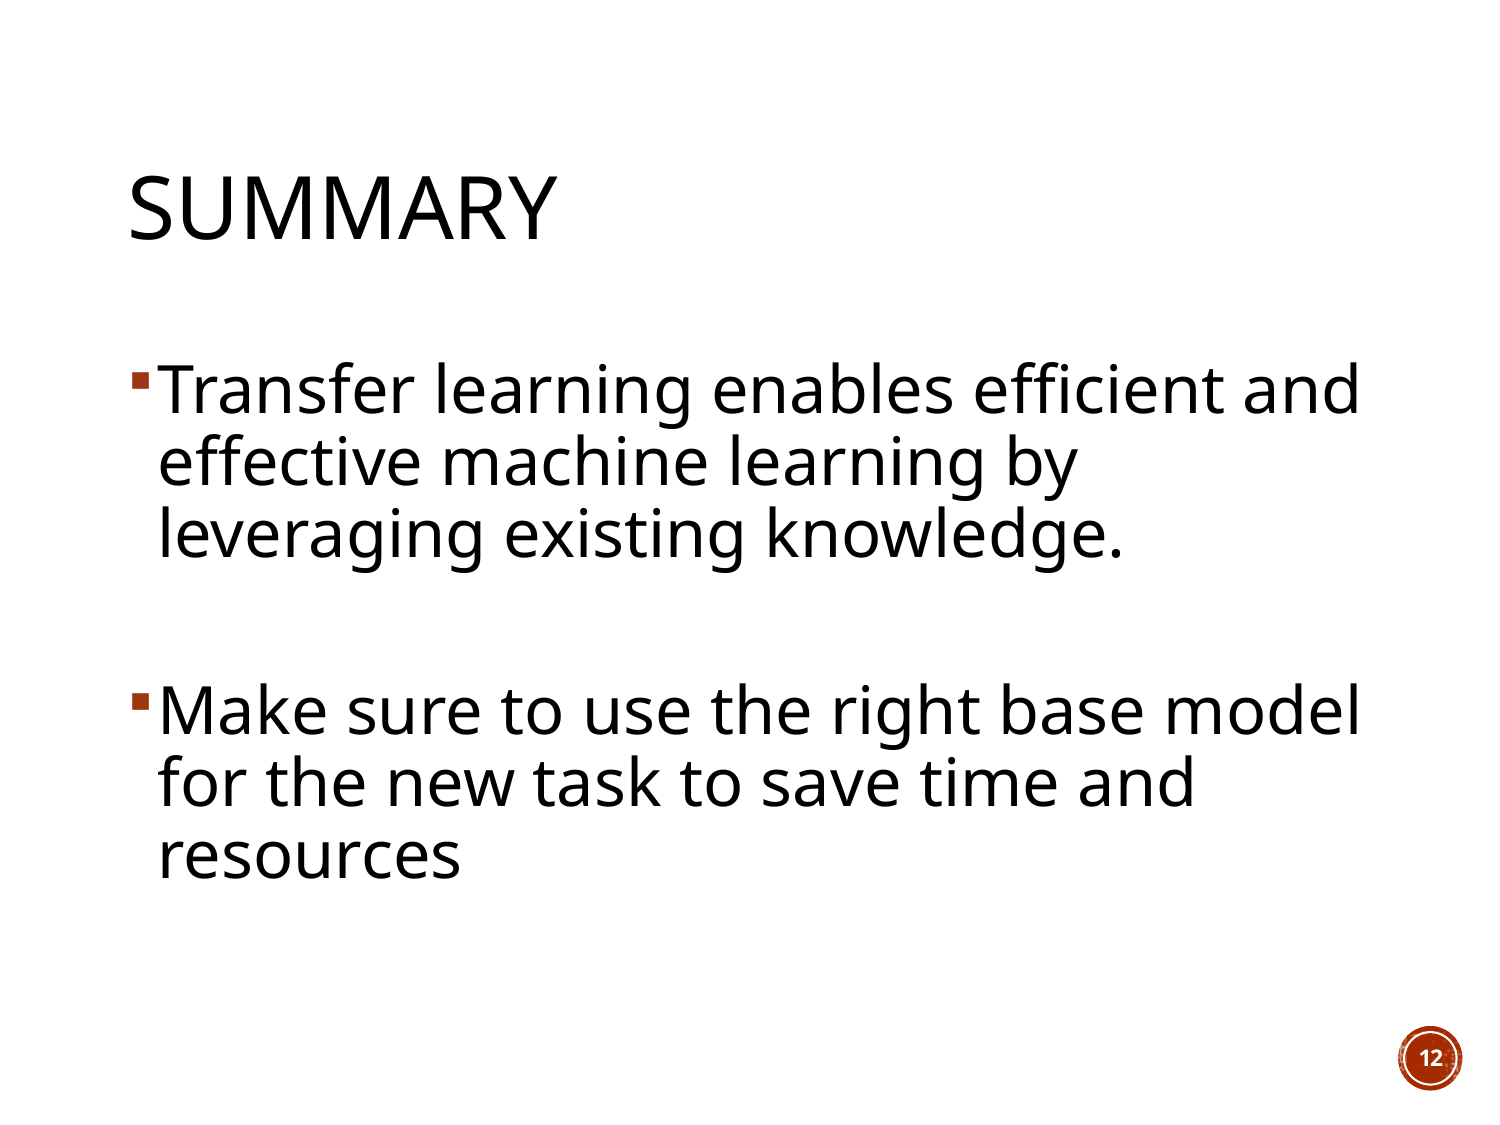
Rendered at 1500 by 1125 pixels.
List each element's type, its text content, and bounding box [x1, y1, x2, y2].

list Transfer learning enables efficient and effective machine learning by leveraging existing knowledge. Make sure to use the right base model for the new task to save time and resources [112, 348, 1388, 1013]
slide_number 12 [1391, 1028, 1471, 1089]
title Summary [112, 79, 1388, 344]
